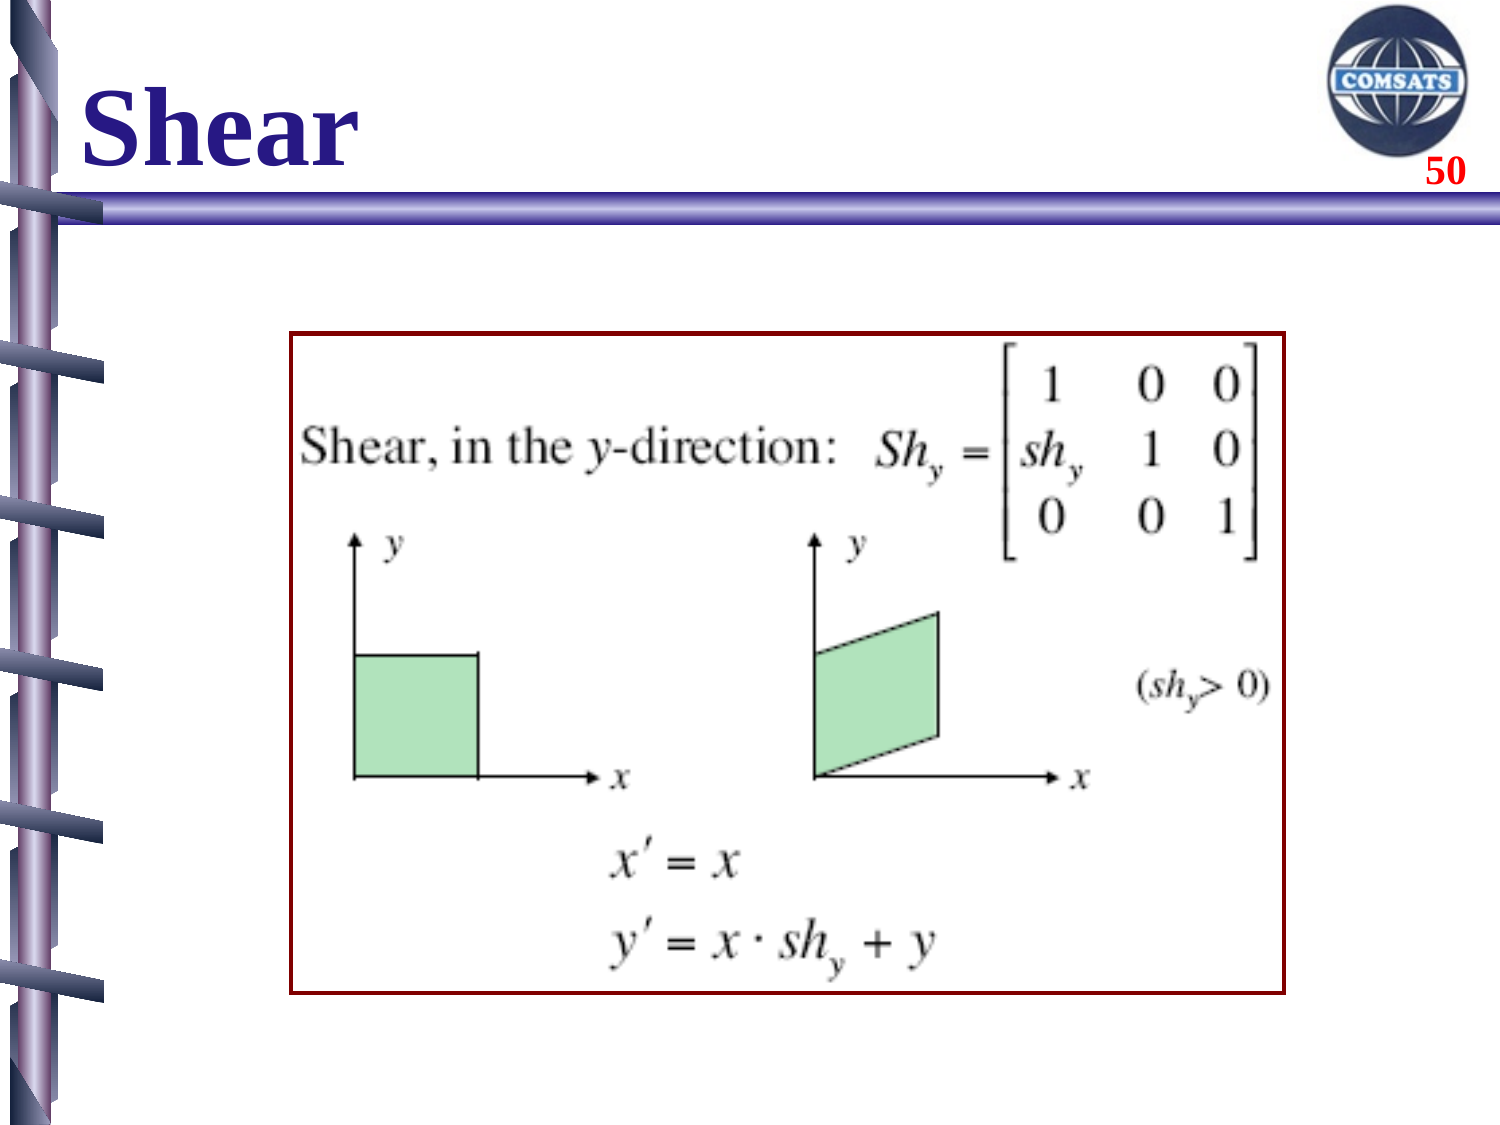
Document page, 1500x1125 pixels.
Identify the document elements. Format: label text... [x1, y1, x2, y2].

picture [1317, 1, 1478, 161]
picture [292, 335, 1282, 991]
title Shear [64, 20, 1286, 196]
